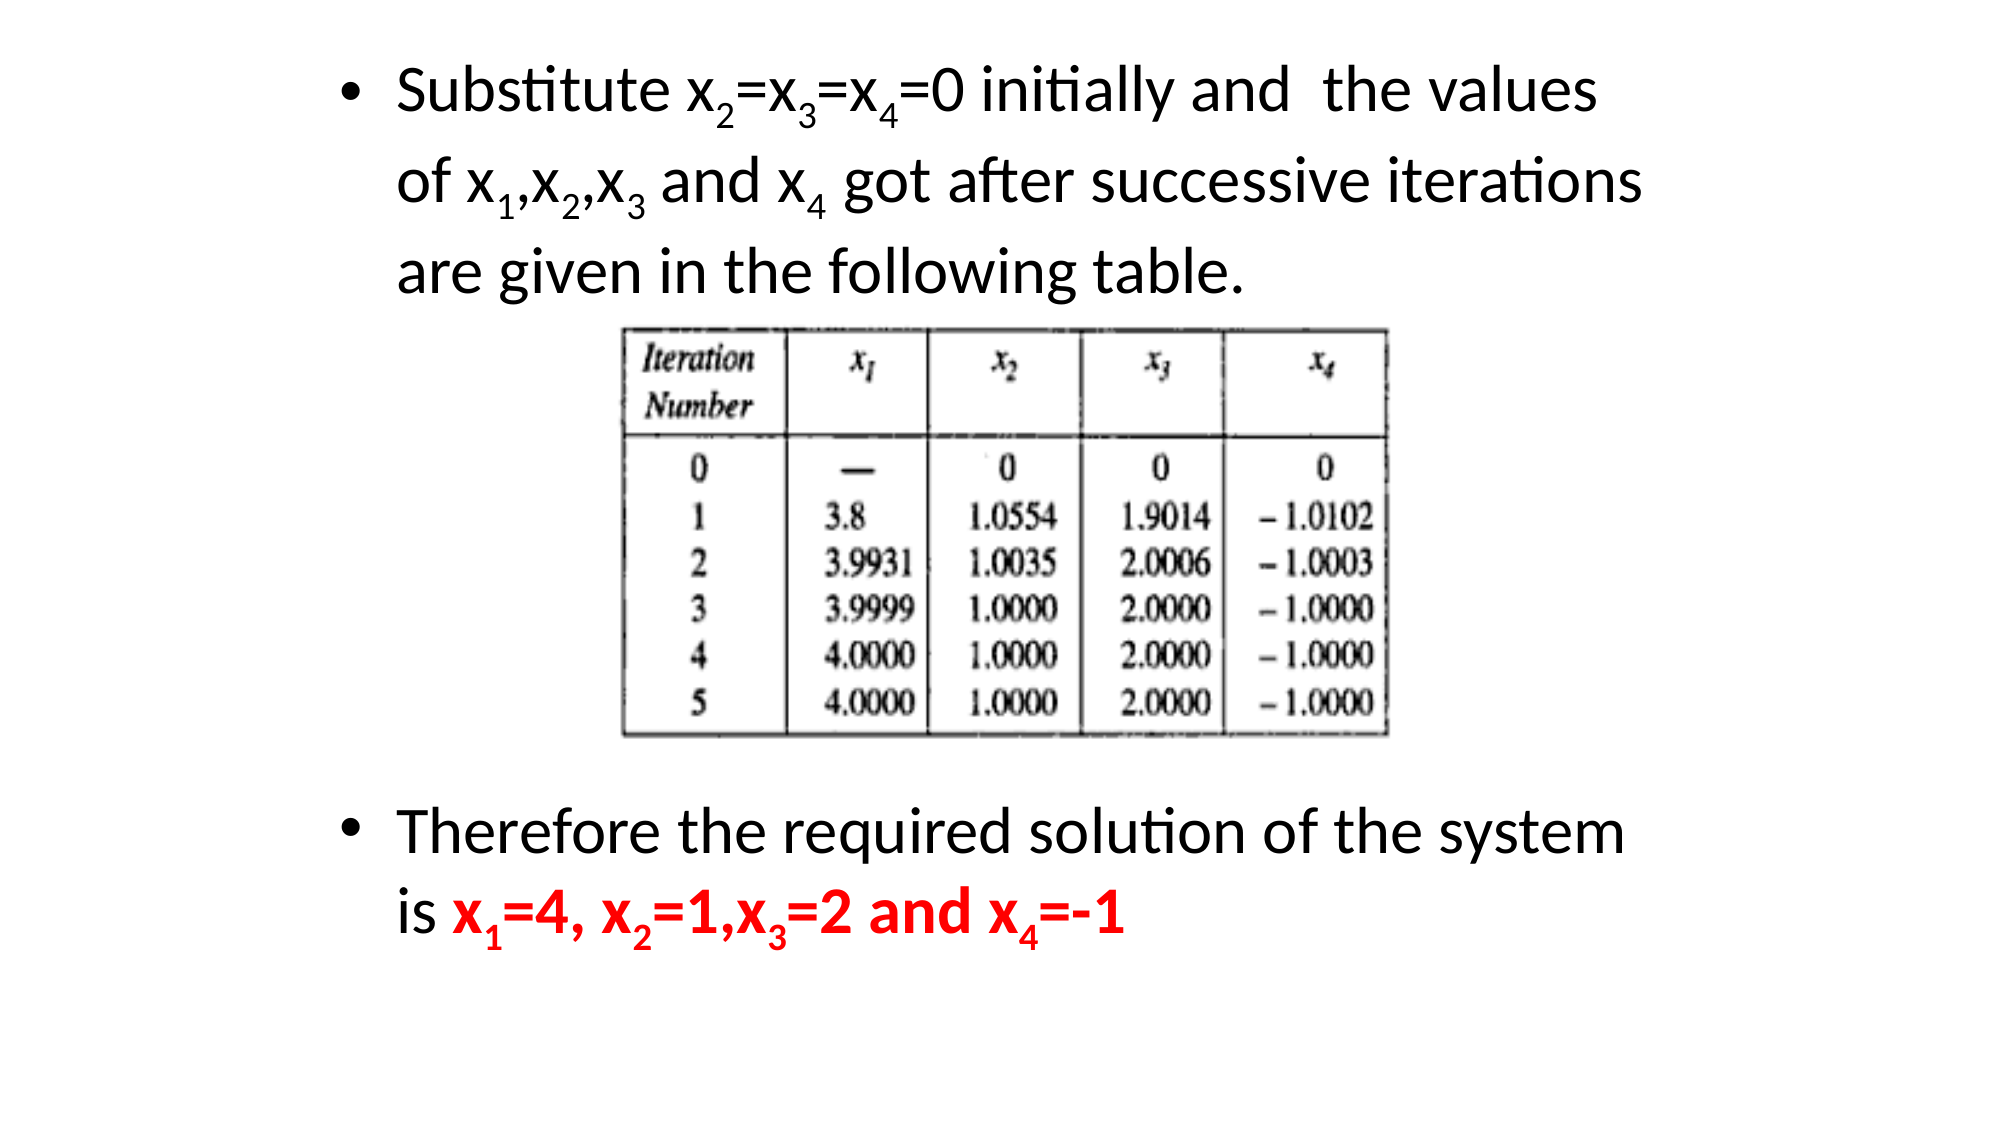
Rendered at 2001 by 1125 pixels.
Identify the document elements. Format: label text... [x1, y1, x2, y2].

list Substitute x2=x3=x4=0 initially and the values of x1,x2,x3 and x4 got after successive iterations are given in the following table. Therefore the required solution of the system is x1=4, x2=1,x3=2 and x4=-1 [324, 37, 1676, 1006]
picture [612, 312, 1401, 751]
